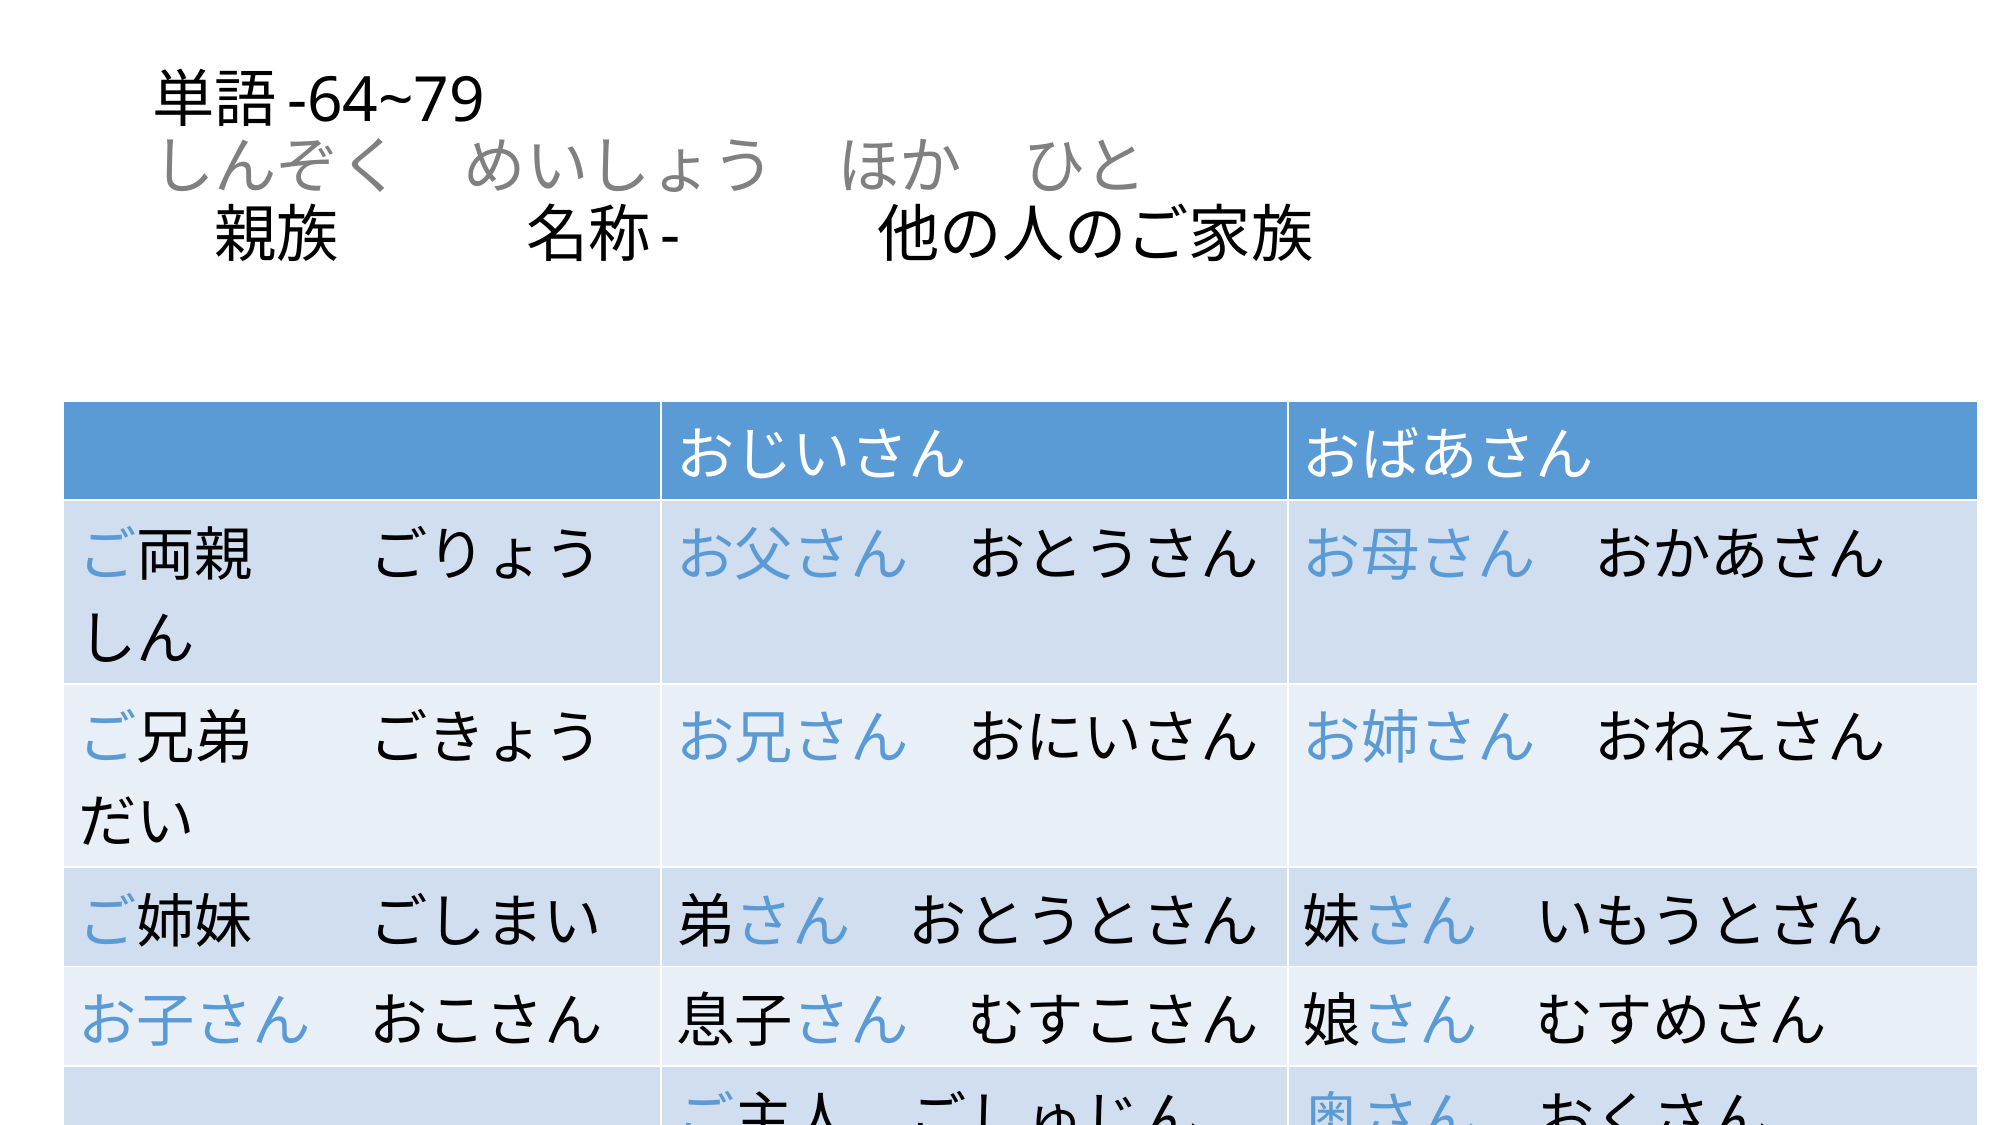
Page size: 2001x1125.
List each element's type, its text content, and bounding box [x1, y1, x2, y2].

table_cell お子さん おこさん [64, 967, 660, 1065]
table_header [64, 402, 660, 499]
table_cell ご姉妹 ごしまい [64, 868, 660, 966]
table_cell [64, 1067, 660, 1125]
table_header おばあさん [1289, 402, 1977, 499]
table_cell お姉さん おねえさん [1289, 685, 1977, 866]
table_cell ご兄弟 ごきょうだい [64, 685, 660, 866]
table_cell お兄さん おにいさん [662, 685, 1287, 866]
table_cell お母さん おかあさん [1289, 501, 1977, 683]
table_cell 娘さん むすめさん [1289, 967, 1977, 1065]
table_cell ご主人 ごしゅじん [662, 1067, 1287, 1125]
table_cell 息子さん むすこさん [662, 967, 1287, 1065]
table_header おじいさん [662, 402, 1287, 499]
table_cell お父さん おとうさん [662, 501, 1287, 683]
table_cell ご両親 ごりょうしん [64, 501, 660, 683]
table_cell 弟さん おとうとさん [662, 868, 1287, 966]
title 単語-64~79 しんぞく めいしょう ほか ひと 親族 名称- 他の人のご家族 [137, 59, 1863, 278]
table_cell 妹さん いもうとさん [1289, 868, 1977, 966]
table_cell 奥さん おくさん [1289, 1067, 1977, 1125]
